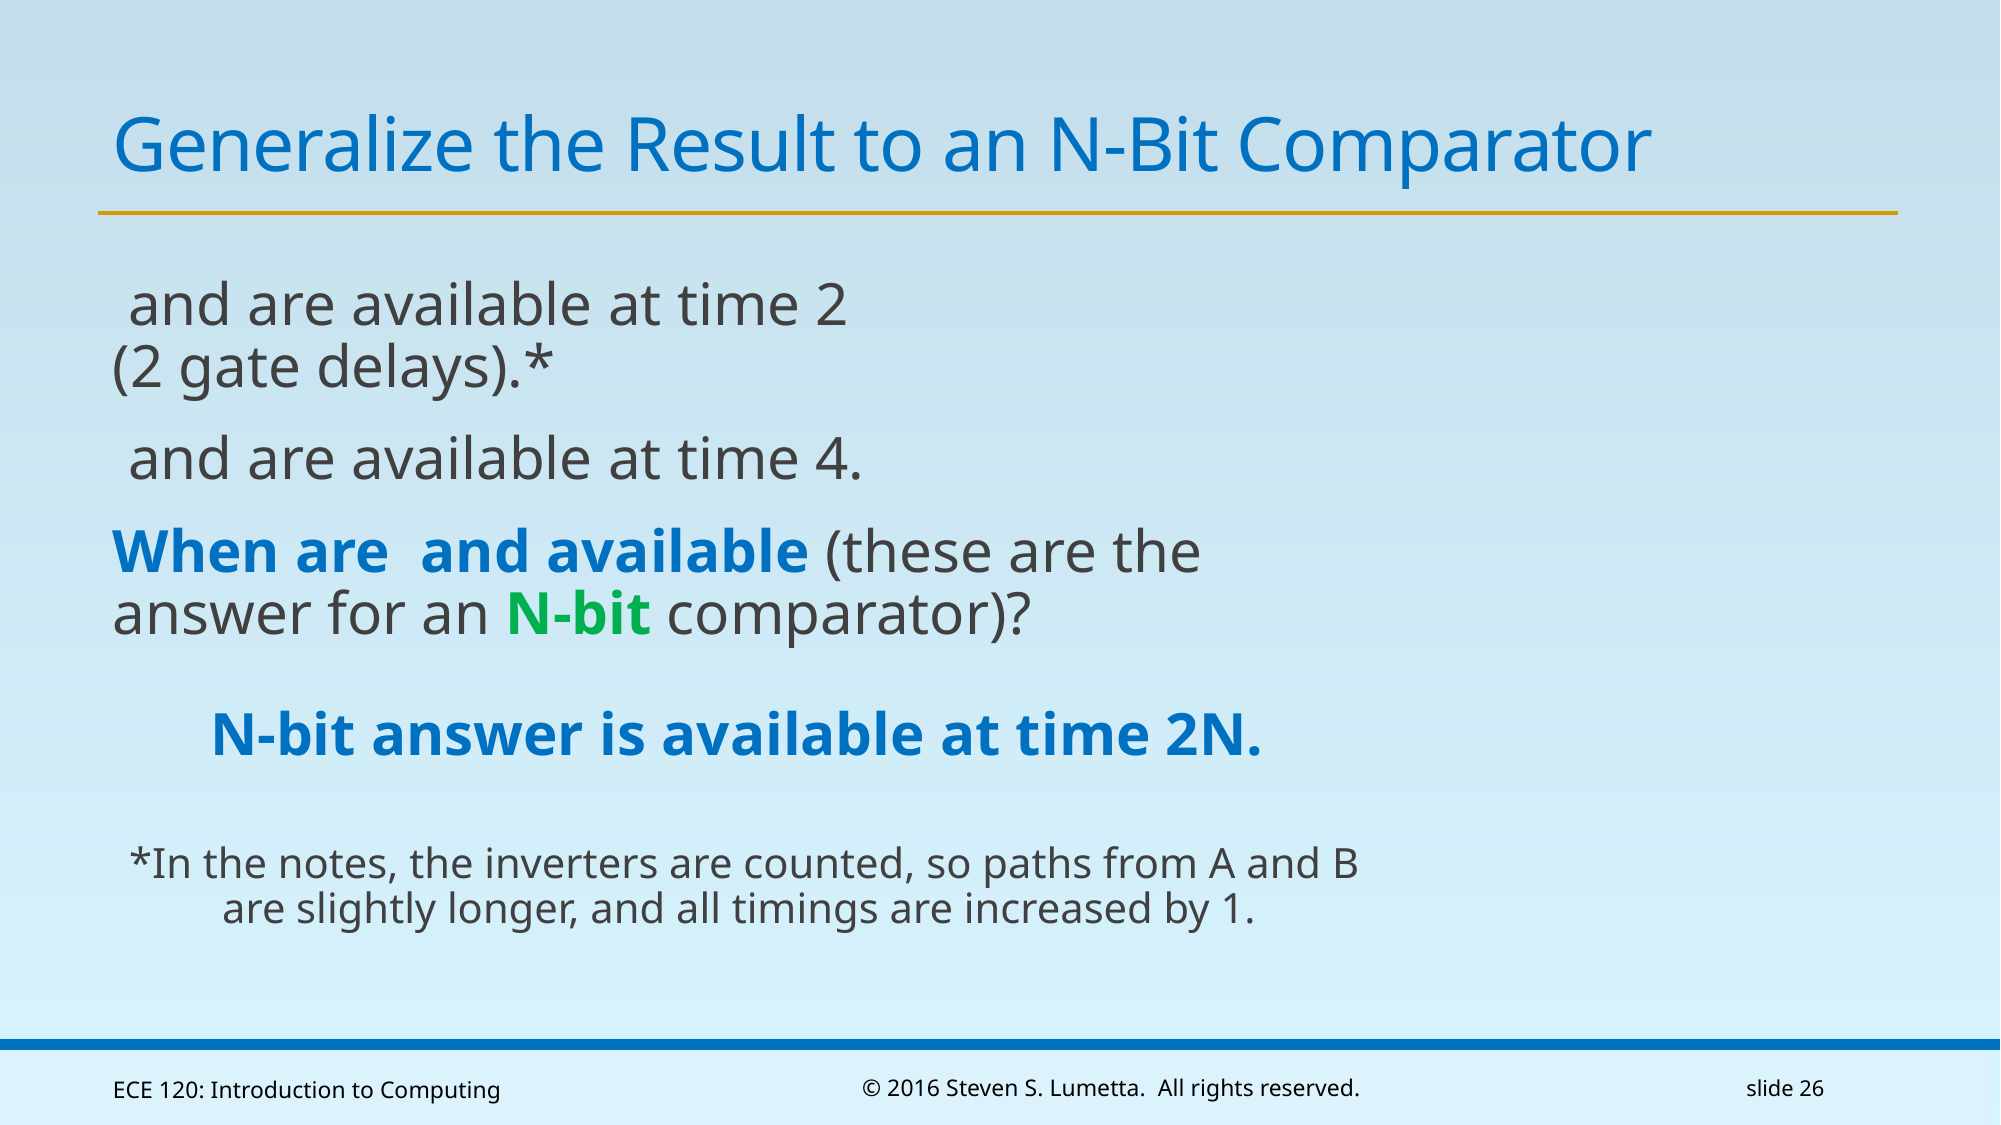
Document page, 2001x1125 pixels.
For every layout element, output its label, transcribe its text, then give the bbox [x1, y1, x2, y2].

slide_number slide 26 [1624, 1059, 1840, 1120]
title Generalize the Result to an N-Bit Comparator [97, 88, 1900, 194]
text_box N-bit answer is available at time 2N. [195, 690, 1279, 775]
footer © 2016 Steven S. Lumetta. All rights reserved. [604, 1059, 1376, 1120]
slide_number ECE 120: Introduction to Computing [97, 1059, 586, 1120]
